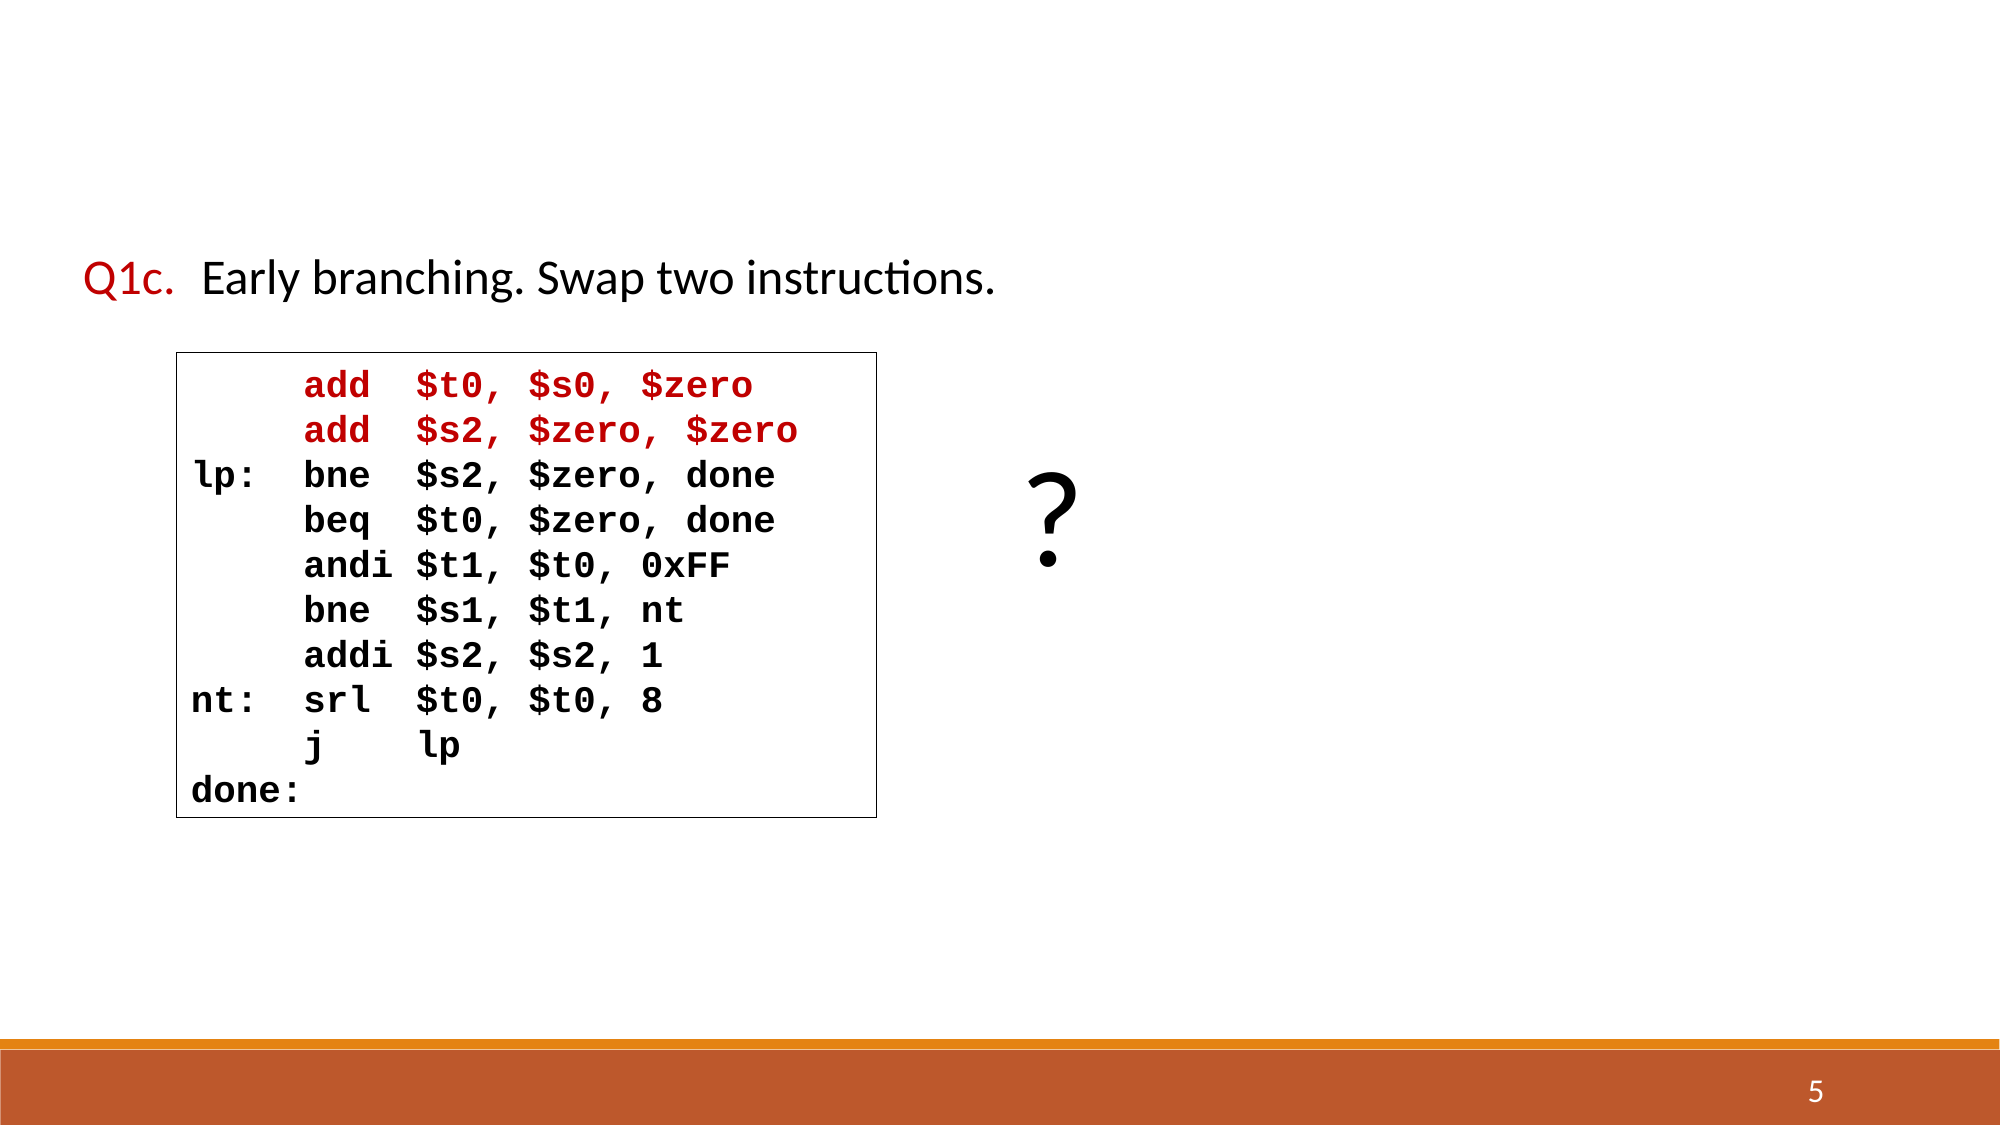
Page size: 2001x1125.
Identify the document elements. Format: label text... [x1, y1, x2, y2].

text_box Early branching. Swap two instructions. [186, 237, 1542, 313]
text_box ? [931, 421, 1173, 602]
text_box Q1c. [55, 237, 186, 313]
slide_number 5 [1624, 1059, 1840, 1120]
text_box add $t0, $s0, $zero add $s2, $zero, $zero lp: bne $s2, $zero, done beq $t0, $zero, done andi $t1, $t0, 0xFF bne $s1, $t1, nt addi $s2, $s2, 1 nt: srl $t0, $t0, 8 j lp done: [176, 352, 877, 818]
